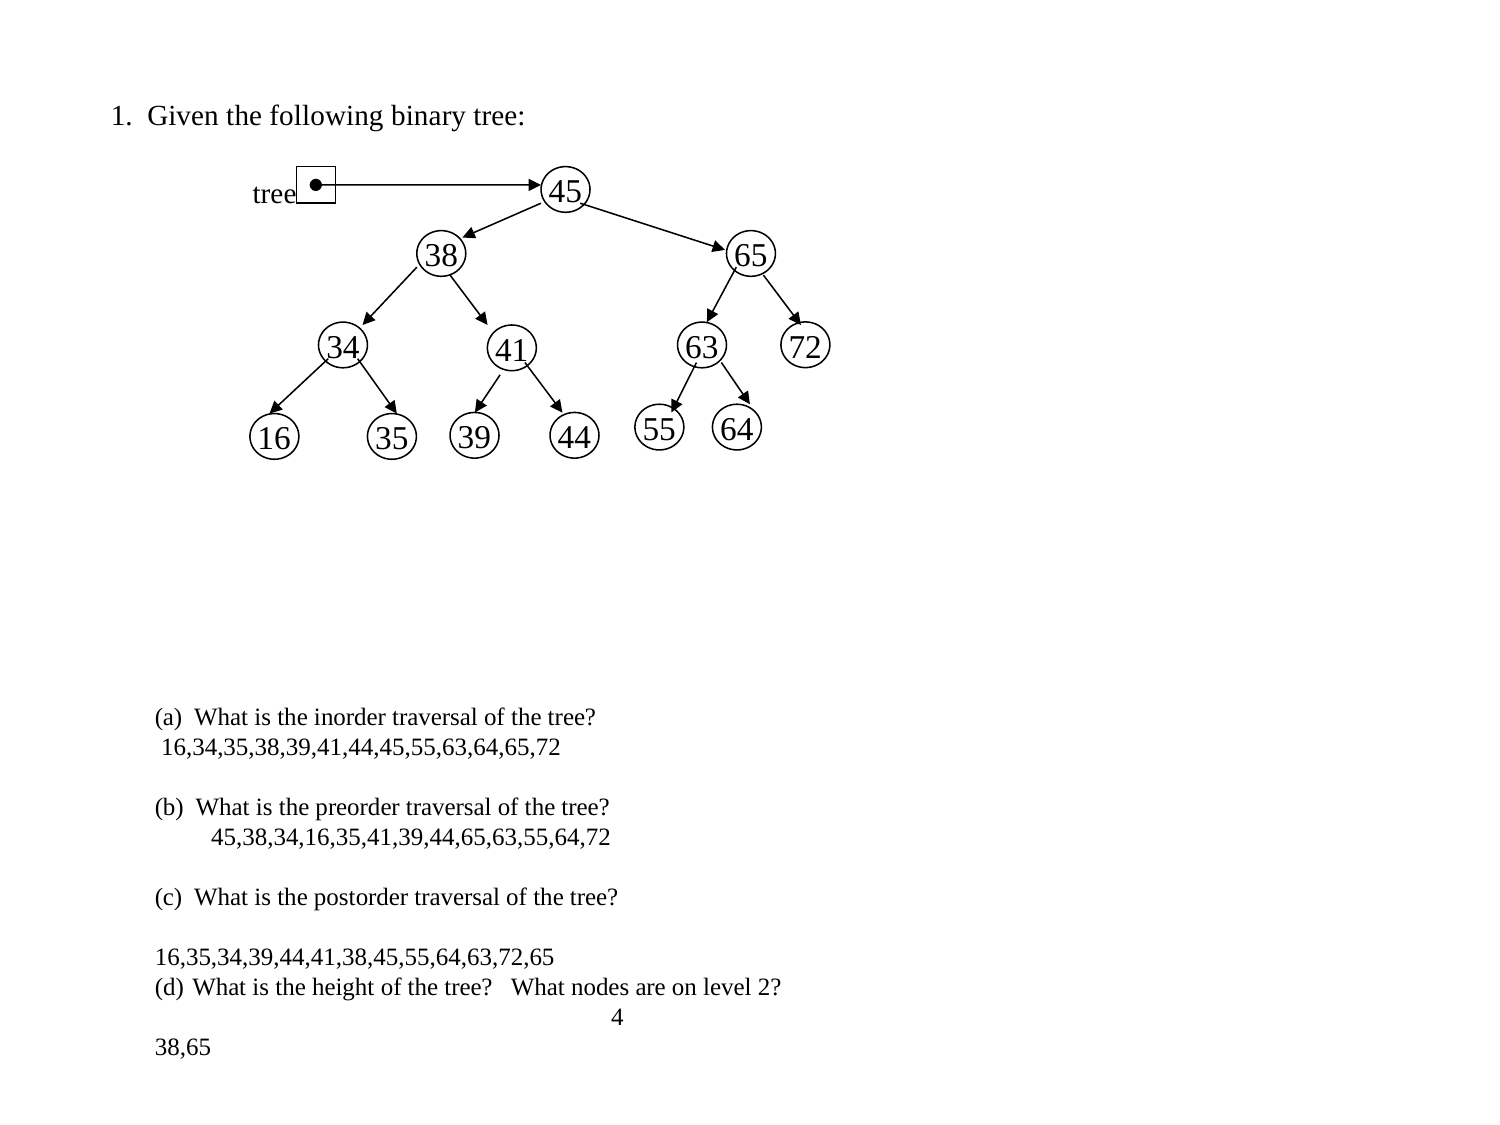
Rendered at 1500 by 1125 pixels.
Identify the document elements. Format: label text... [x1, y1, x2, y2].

text_box (a) What is the inorder traversal of the tree? 16,34,35,38,39,41,44,45,55,63,64,65,72 (b) What is the preorder traversal of the tree? 45,38,34,16,35,41,39,44,65,63,55,64,72 (c) What is the postorder traversal of the tree? 16,35,34,39,44,41,38,45,55,64,63,72,65 What is the height of the tree? What nodes are on level 2? 4 38,65 [139, 693, 798, 1068]
text_box 1. Given the following binary tree: [96, 89, 541, 139]
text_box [237, 166, 831, 460]
